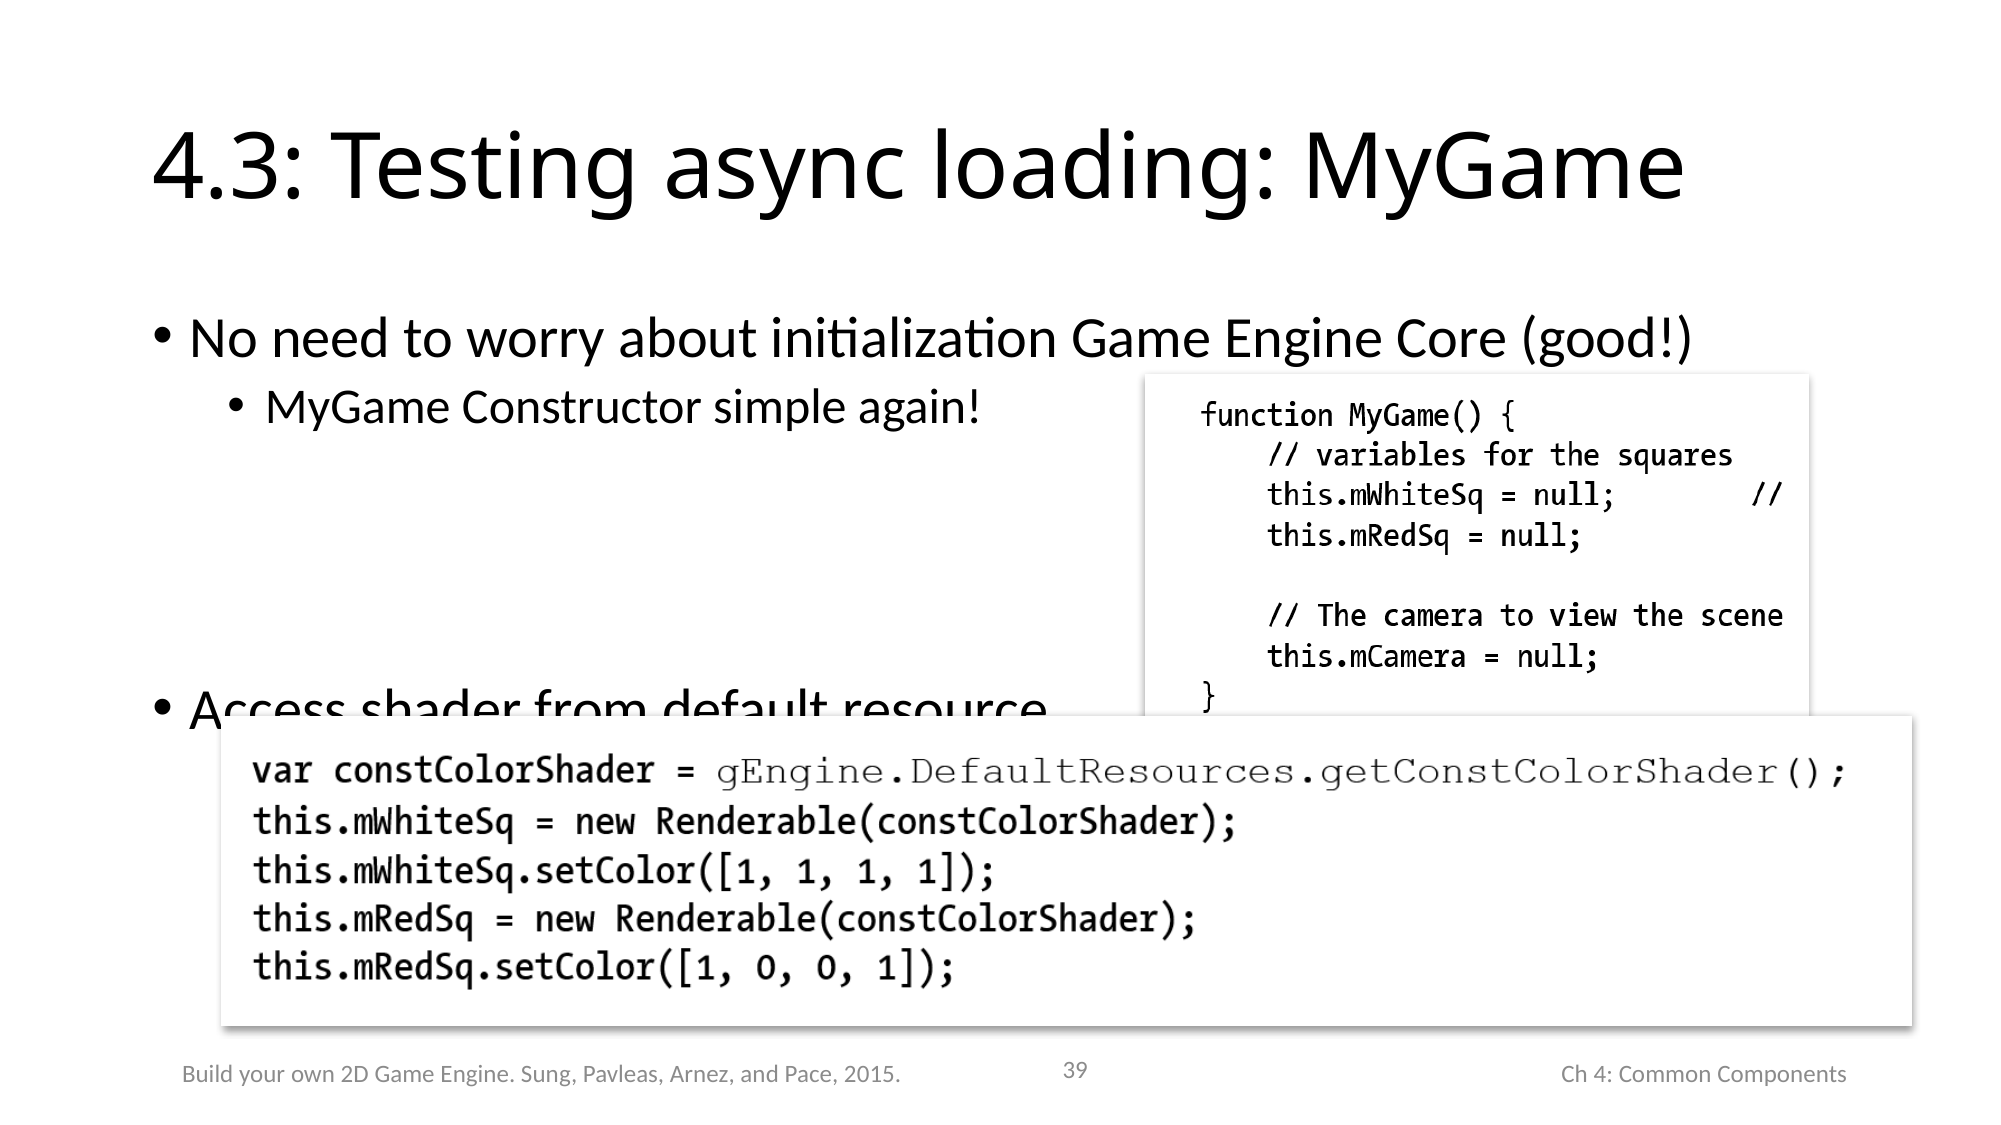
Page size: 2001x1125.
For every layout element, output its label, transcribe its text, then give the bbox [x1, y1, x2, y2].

list No need to worry about initialization Game Engine Core (good!) MyGame Constructor simple again! Access shader from default resource [137, 299, 1863, 1014]
picture [235, 389, 1898, 1012]
title 4.3: Testing async loading: MyGame [137, 59, 1863, 278]
